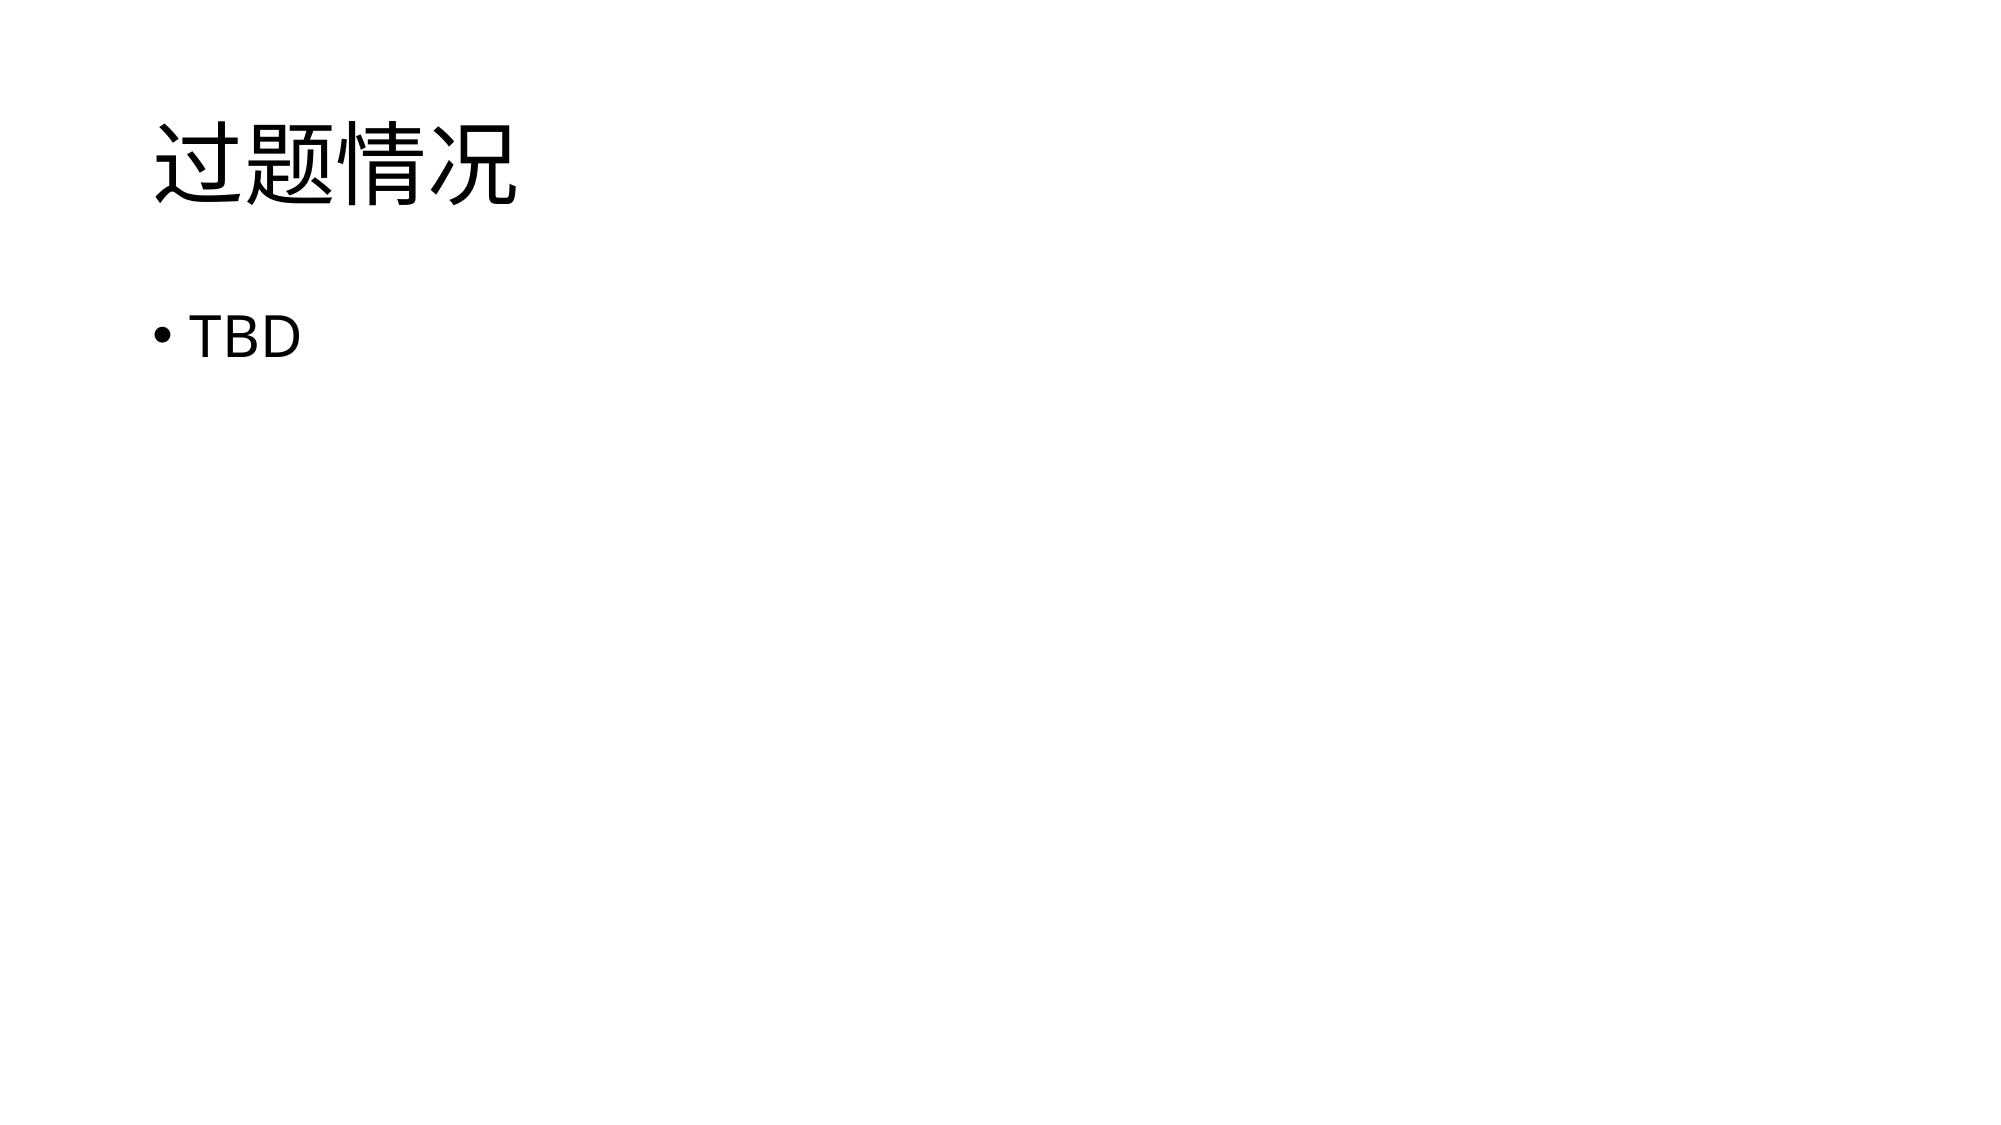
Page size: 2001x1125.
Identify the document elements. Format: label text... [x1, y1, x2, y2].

list TBD [137, 299, 1863, 1014]
title 过题情况 [137, 59, 1863, 278]
